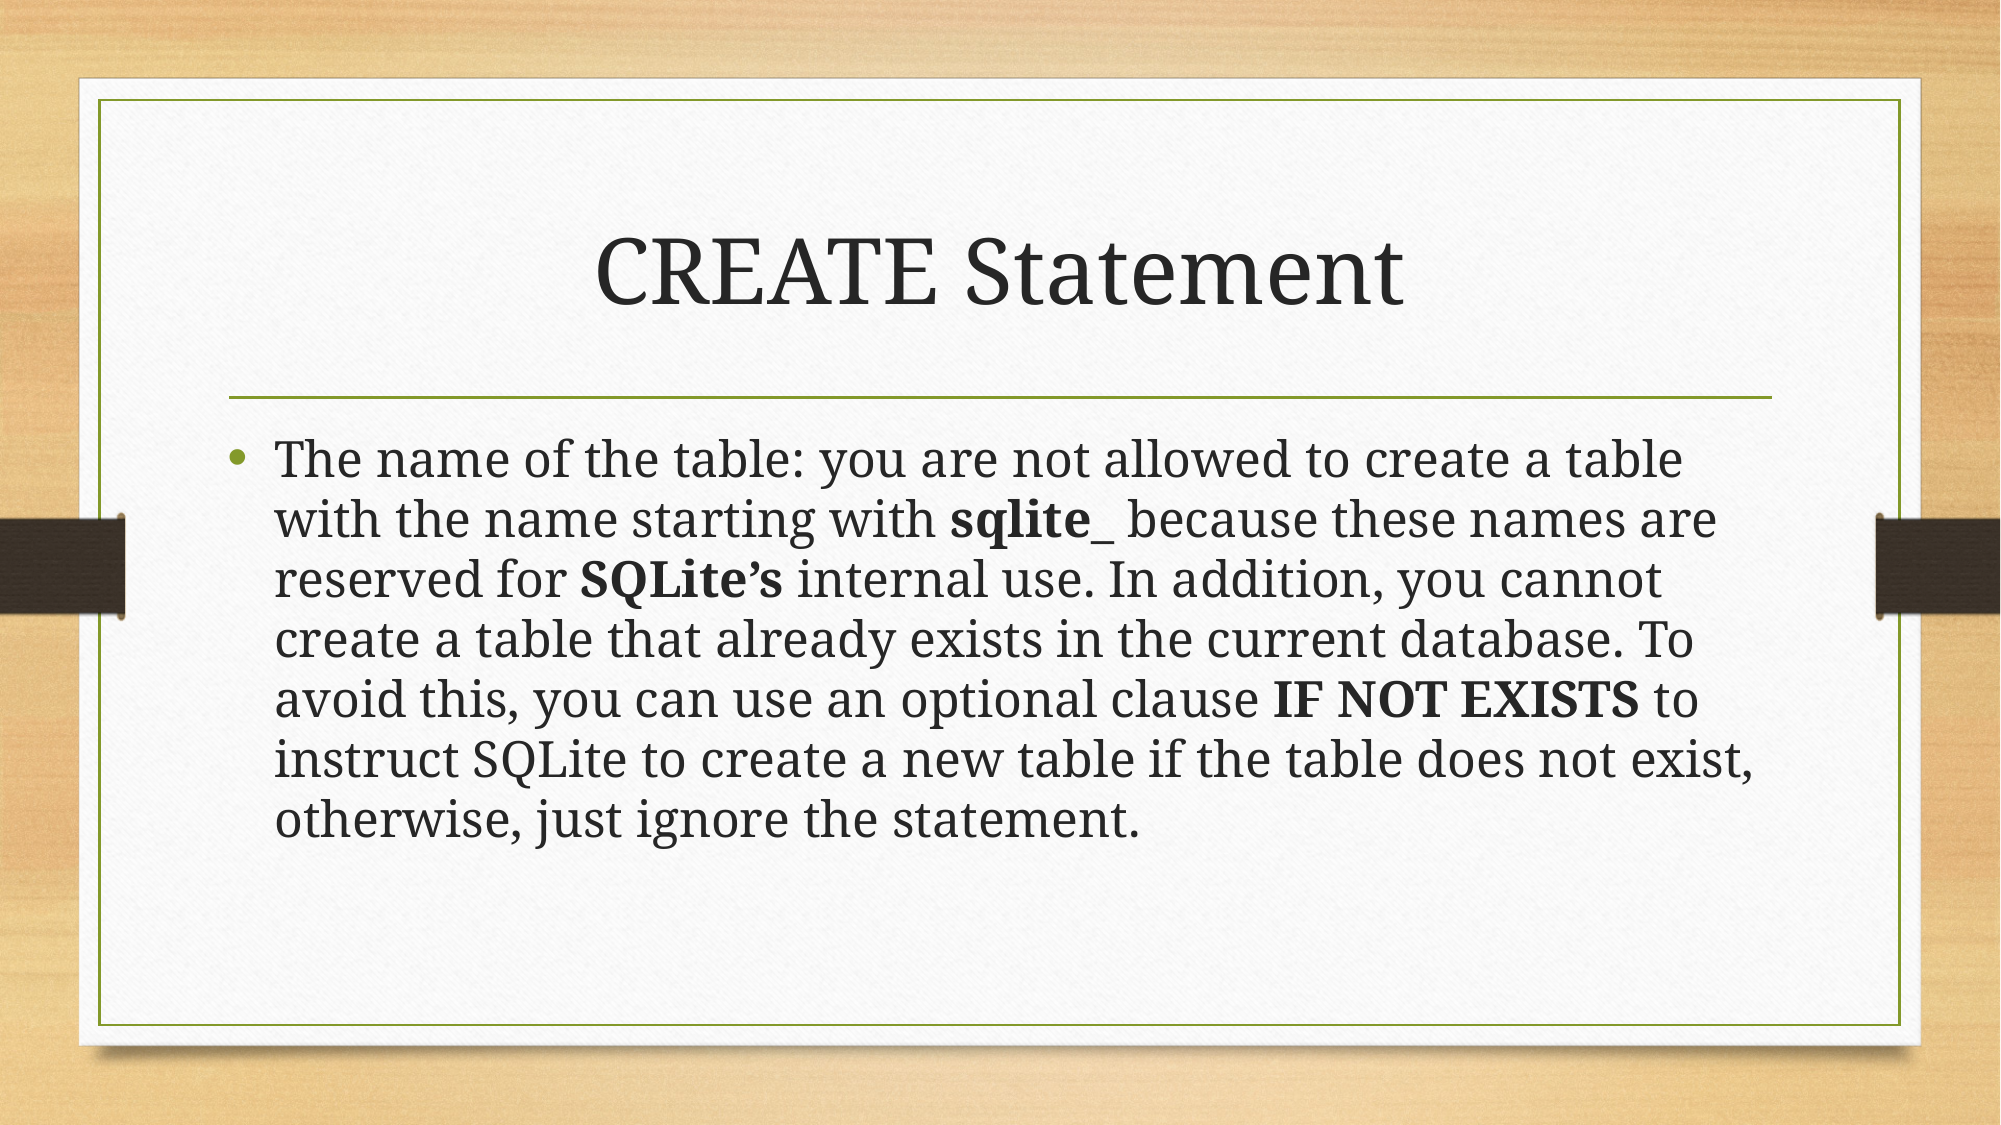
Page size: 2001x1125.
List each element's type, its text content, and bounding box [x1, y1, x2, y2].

picture [0, 0, 2001, 1125]
title CREATE Statement [212, 161, 1788, 375]
list The name of the table: you are not allowed to create a table with the name starting with sqlite_ because these names are reserved for SQLite’s internal use. In addition, you cannot create a table that already exists in the current database. To avoid this, you can use an optional clause IF NOT EXISTS to instruct SQLite to create a new table if the table does not exist, otherwise, just ignore the statement. [212, 419, 1788, 964]
